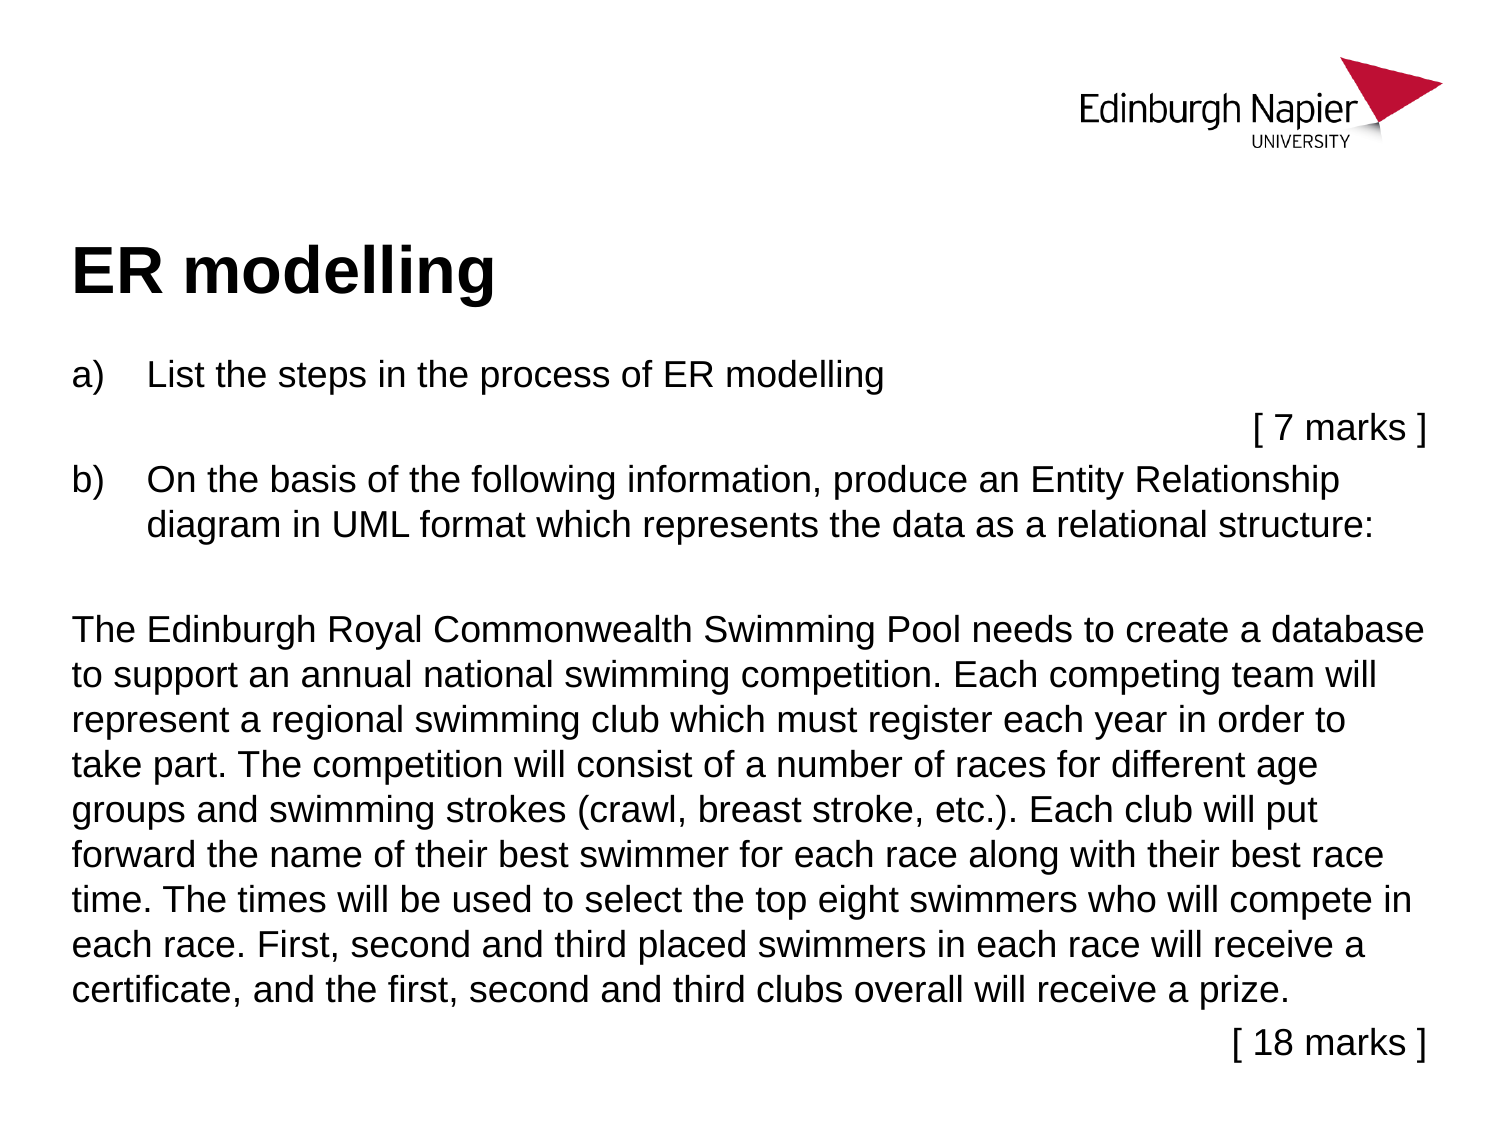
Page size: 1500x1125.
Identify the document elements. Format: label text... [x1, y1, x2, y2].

list List the steps in the process of ER modelling [ 7 marks ] On the basis of the following information, produce an Entity Relationship diagram in UML format which represents the data as a relational structure: The Edinburgh Royal Commonwealth Swimming Pool needs to create a database to support an annual national swimming competition. Each competing team will represent a regional swimming club which must register each year in order to take part. The competition will consist of a number of races for different age groups and swimming strokes (crawl, breast stroke, etc.). Each club will put forward the name of their best swimmer for each race along with their best race time. The times will be used to select the top eight swimmers who will compete in each race. First, second and third placed swimmers in each race will receive a certificate, and the first, second and third clubs overall will receive a prize. [ 18 marks ] [56, 342, 1443, 1095]
picture [1081, 57, 1443, 148]
title ER modelling [56, 209, 1443, 325]
